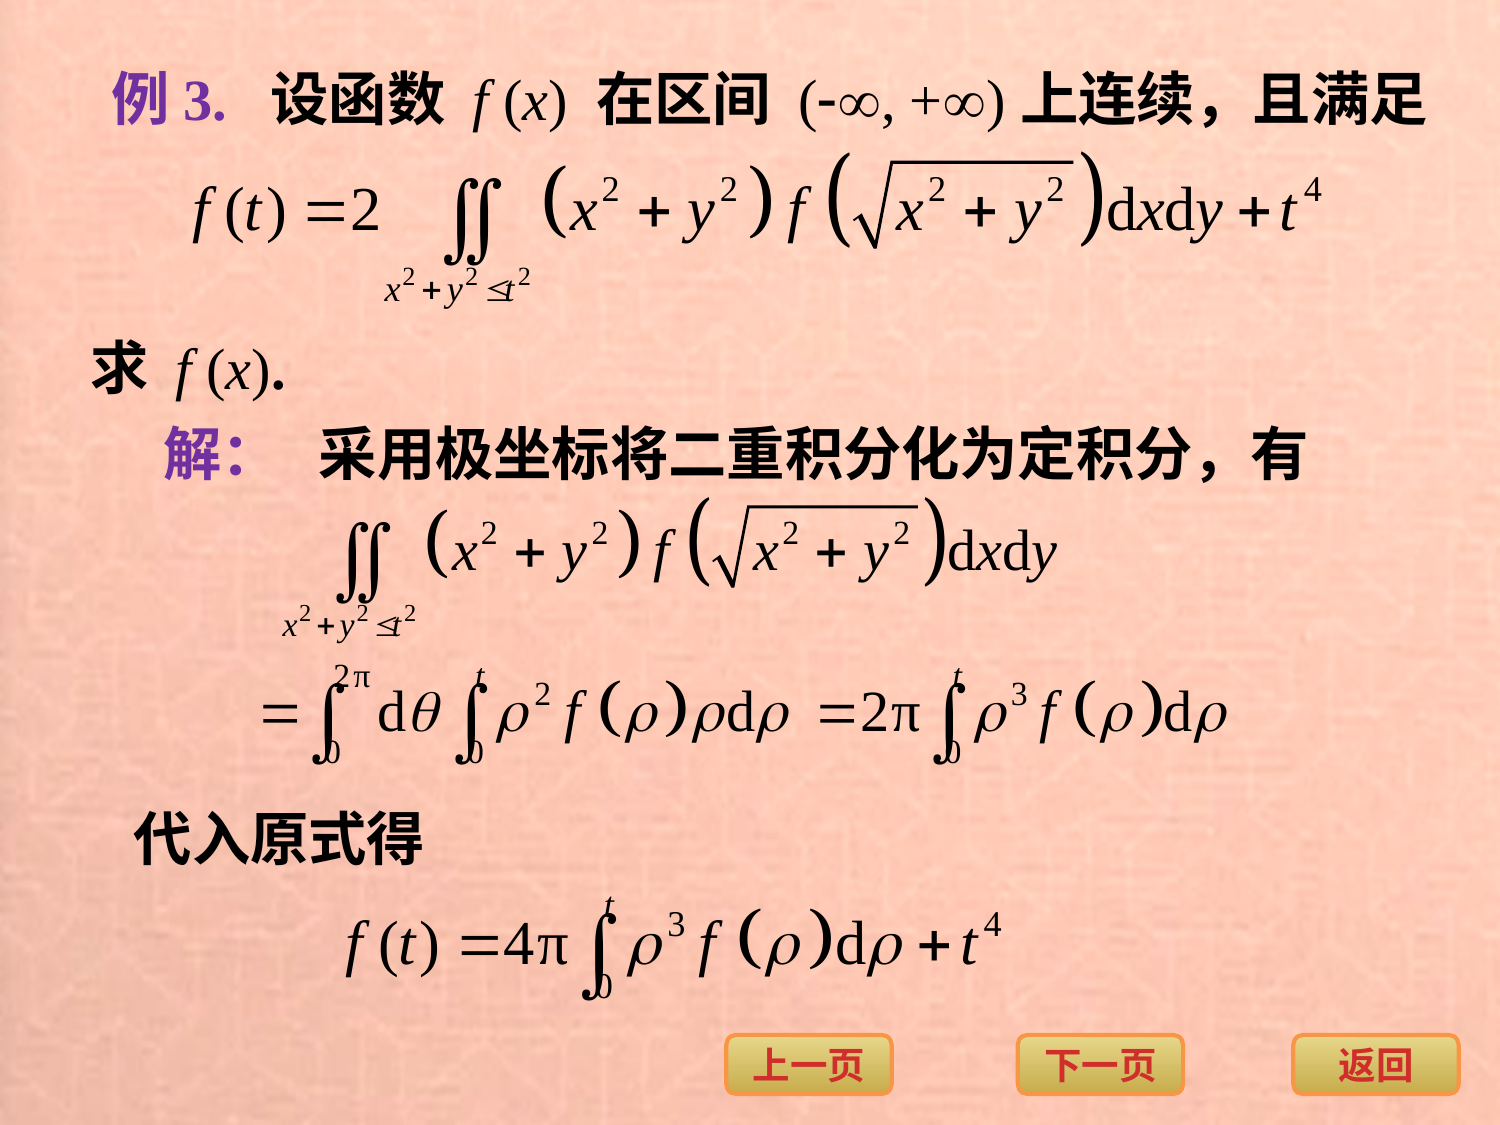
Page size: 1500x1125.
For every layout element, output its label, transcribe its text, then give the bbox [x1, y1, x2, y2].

picture [0, 0, 1500, 1125]
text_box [277, 495, 1064, 650]
text_box 采用极坐标将二重积分化为定积分，有 [304, 409, 1325, 495]
text_box 解： [148, 409, 295, 495]
text_box 求 f (x). [75, 323, 301, 409]
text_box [811, 656, 1233, 770]
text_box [253, 656, 796, 770]
text_box 代入原式得 [119, 794, 441, 880]
text_box 例3. 设函数 f (x) 在区间 (, +)上连续，且满足 [96, 54, 1443, 140]
